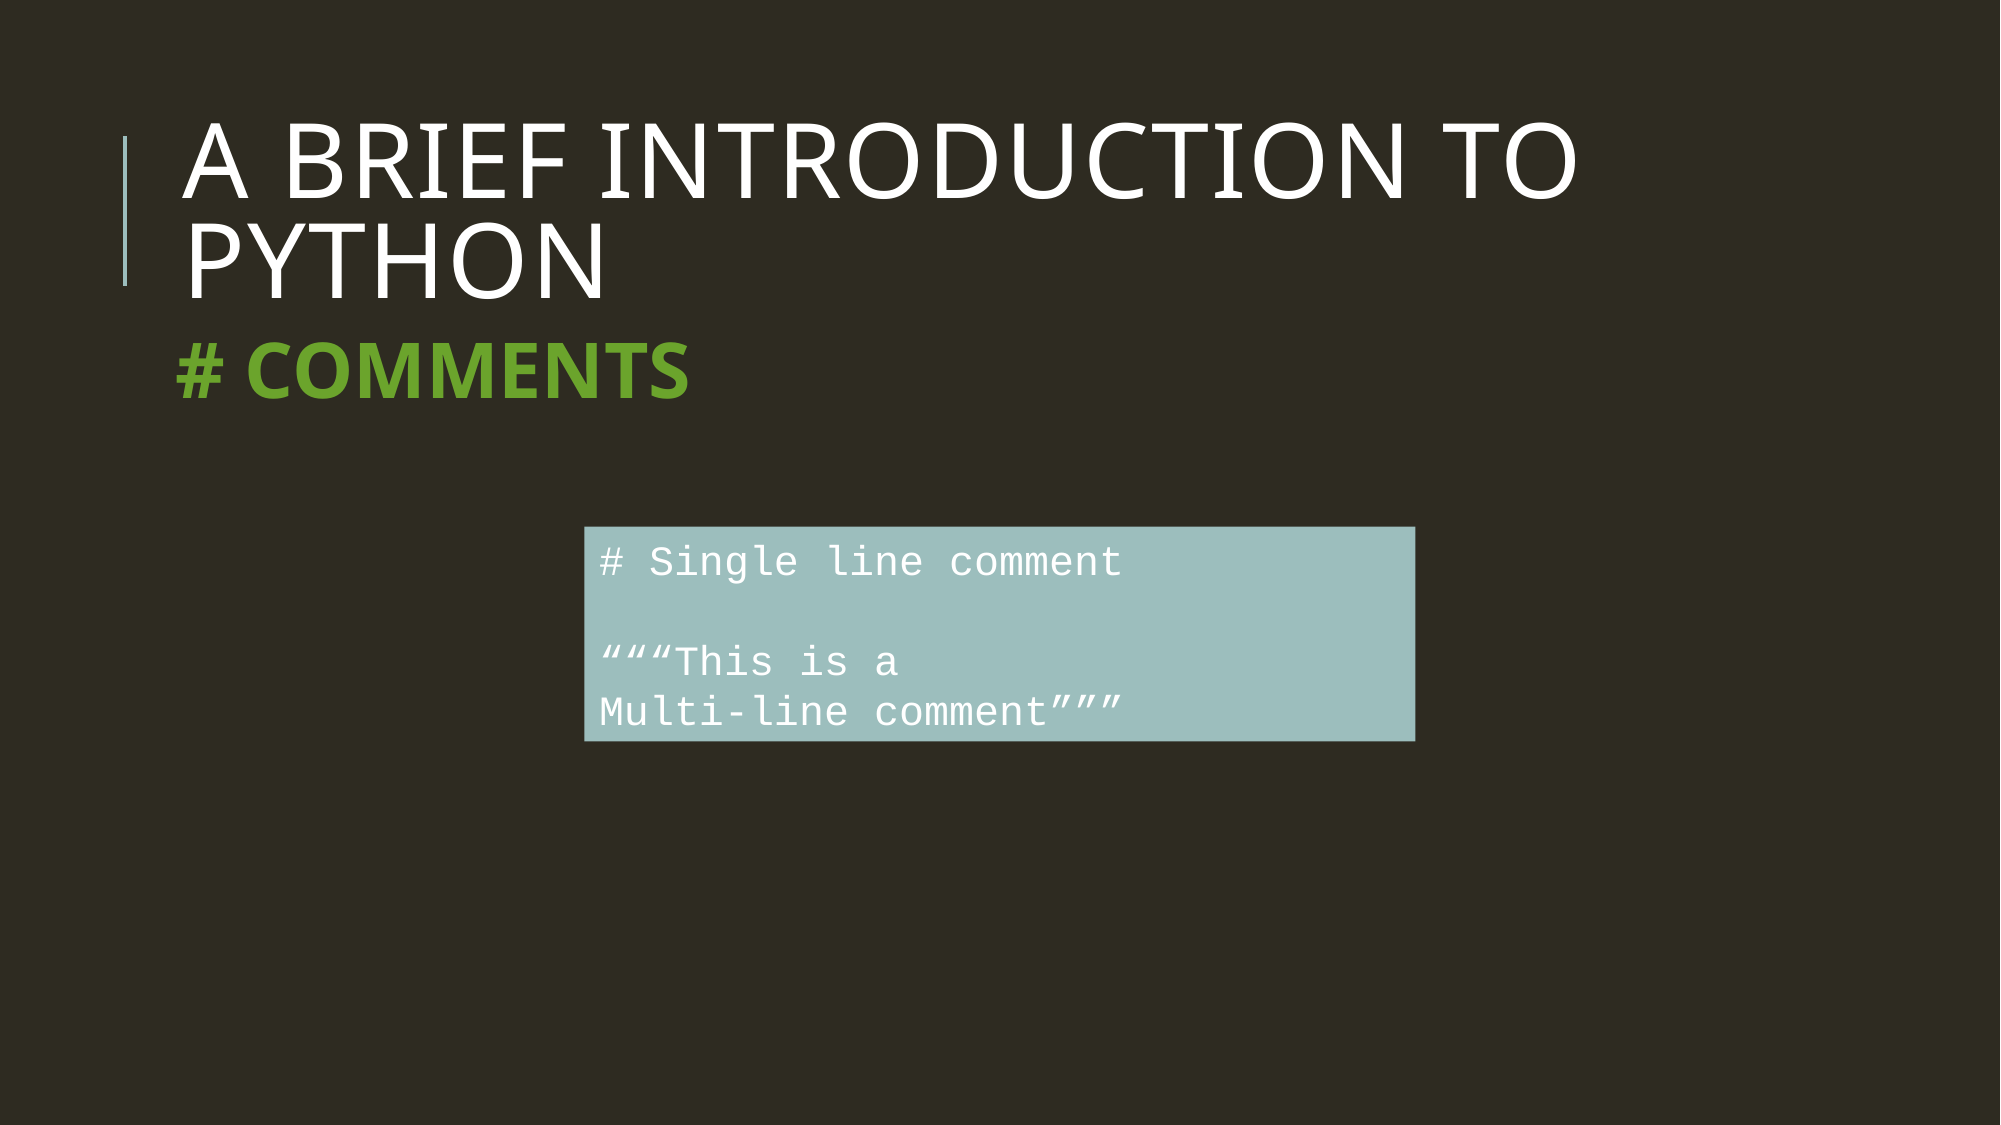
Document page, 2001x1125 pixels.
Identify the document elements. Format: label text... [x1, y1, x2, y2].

list # COMMENTS [168, 336, 1155, 1029]
title A Brief Introduction to python [168, 96, 1763, 342]
text_box # Single line comment “““This is a Multi-line comment””” [584, 526, 1416, 742]
